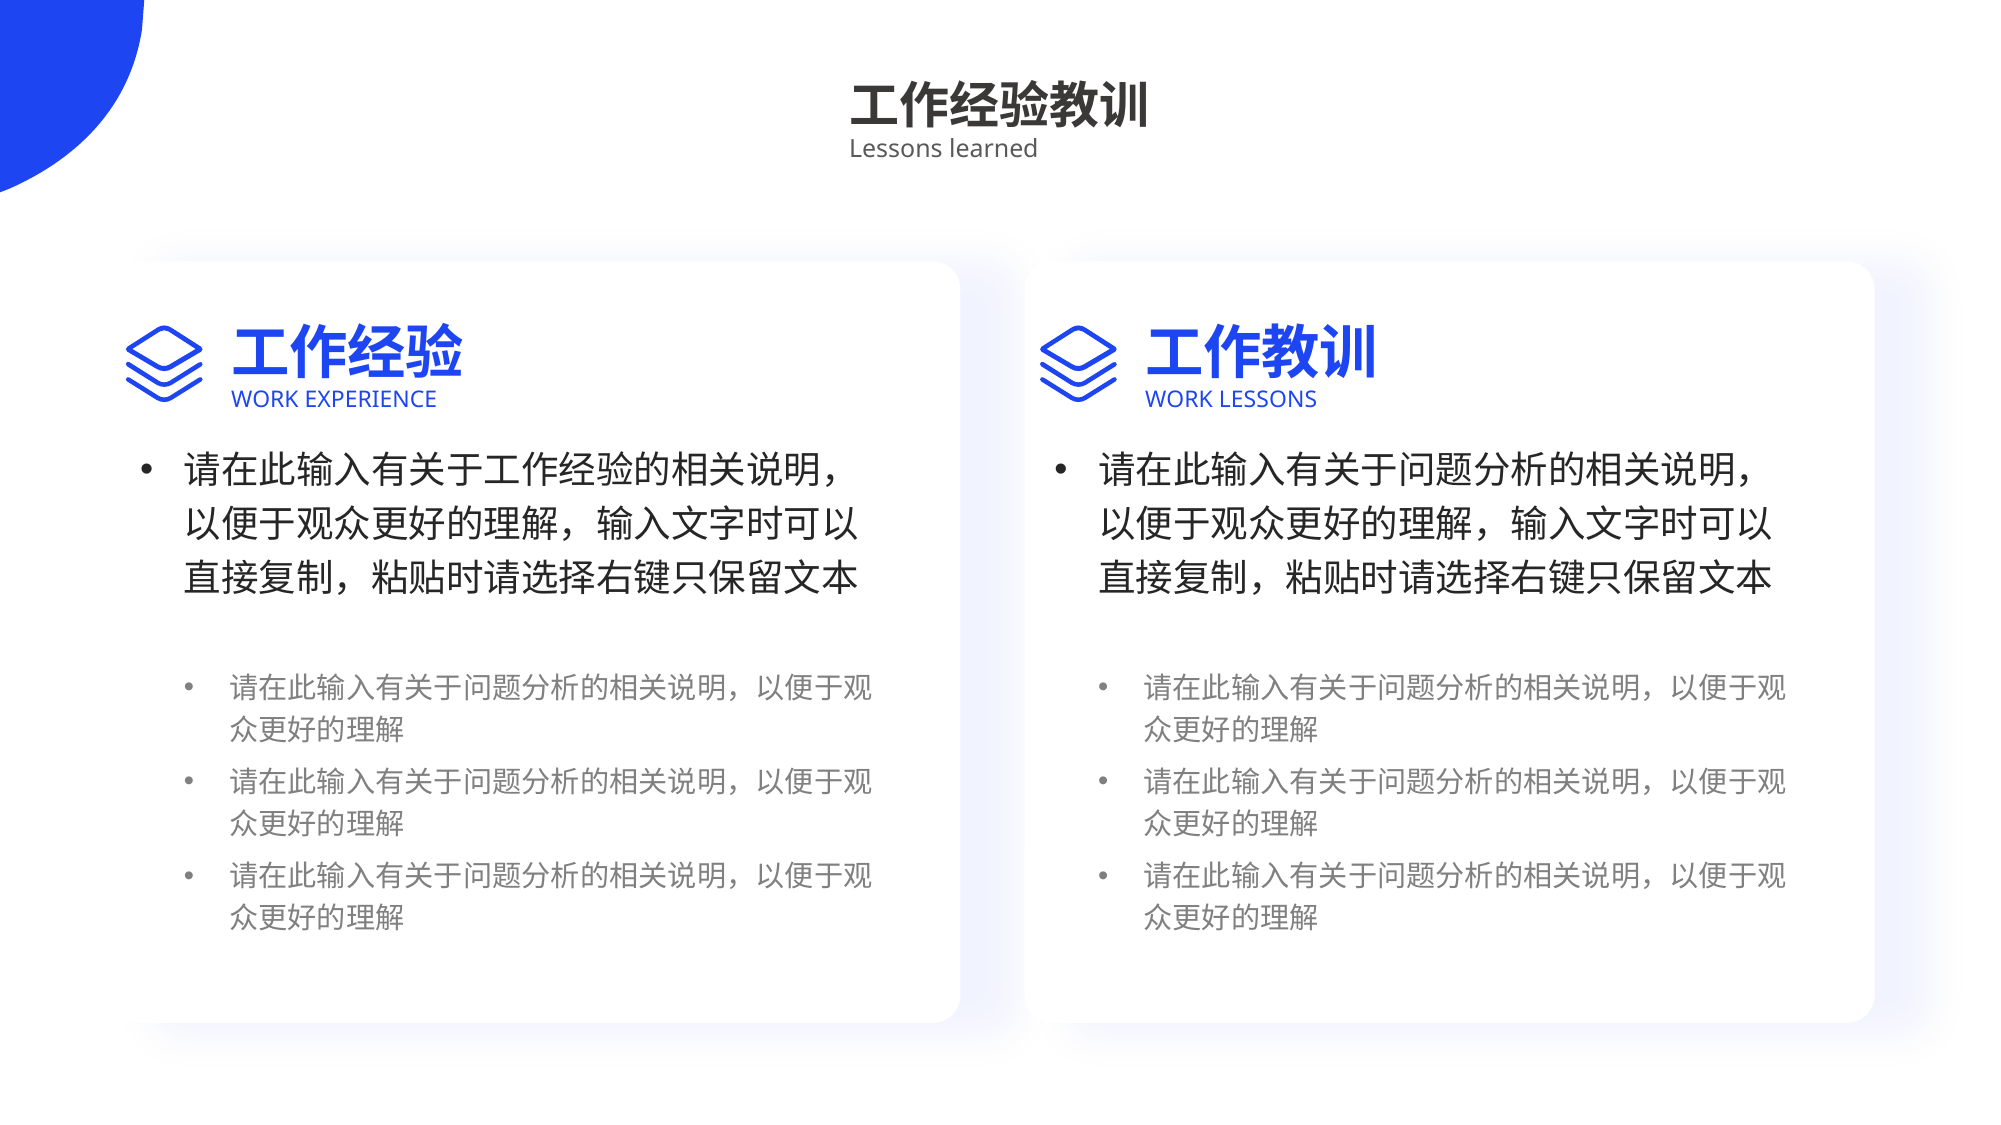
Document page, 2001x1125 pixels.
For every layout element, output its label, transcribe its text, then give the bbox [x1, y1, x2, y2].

text_box WORK EXPERIENCE [231, 384, 477, 419]
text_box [834, 72, 1166, 202]
text_box [124, 324, 204, 373]
text_box 工作教训 [1145, 314, 1391, 384]
text_box [124, 376, 204, 404]
text_box WORK LESSONS [1145, 384, 1391, 419]
text_box 请在此输入有关于问题分析的相关说明，以便于观众更好的理解，输入文字时可以直接复制，粘贴时请选择右键只保留文本 请在此输入有关于问题分析的相关说明，以便于观众更好的理解 请在此输入有关于问题分析的相关说明，以便于观众更好的理解 请在此输入有关于问题分析的相关说明，以便于观众更好的理解 [1039, 429, 1821, 944]
text_box 请在此输入有关于工作经验的相关说明，以便于观众更好的理解，输入文字时可以直接复制，粘贴时请选择右键只保留文本 请在此输入有关于问题分析的相关说明，以便于观众更好的理解 请在此输入有关于问题分析的相关说明，以便于观众更好的理解 请在此输入有关于问题分析的相关说明，以便于观众更好的理解 [125, 429, 906, 944]
text_box [1023, 260, 1876, 1024]
text_box 工作经验 [231, 314, 477, 384]
text_box [1038, 324, 1118, 373]
text_box [109, 260, 962, 1024]
text_box [1038, 376, 1118, 404]
text_box [1038, 360, 1118, 388]
text_box [124, 360, 204, 388]
